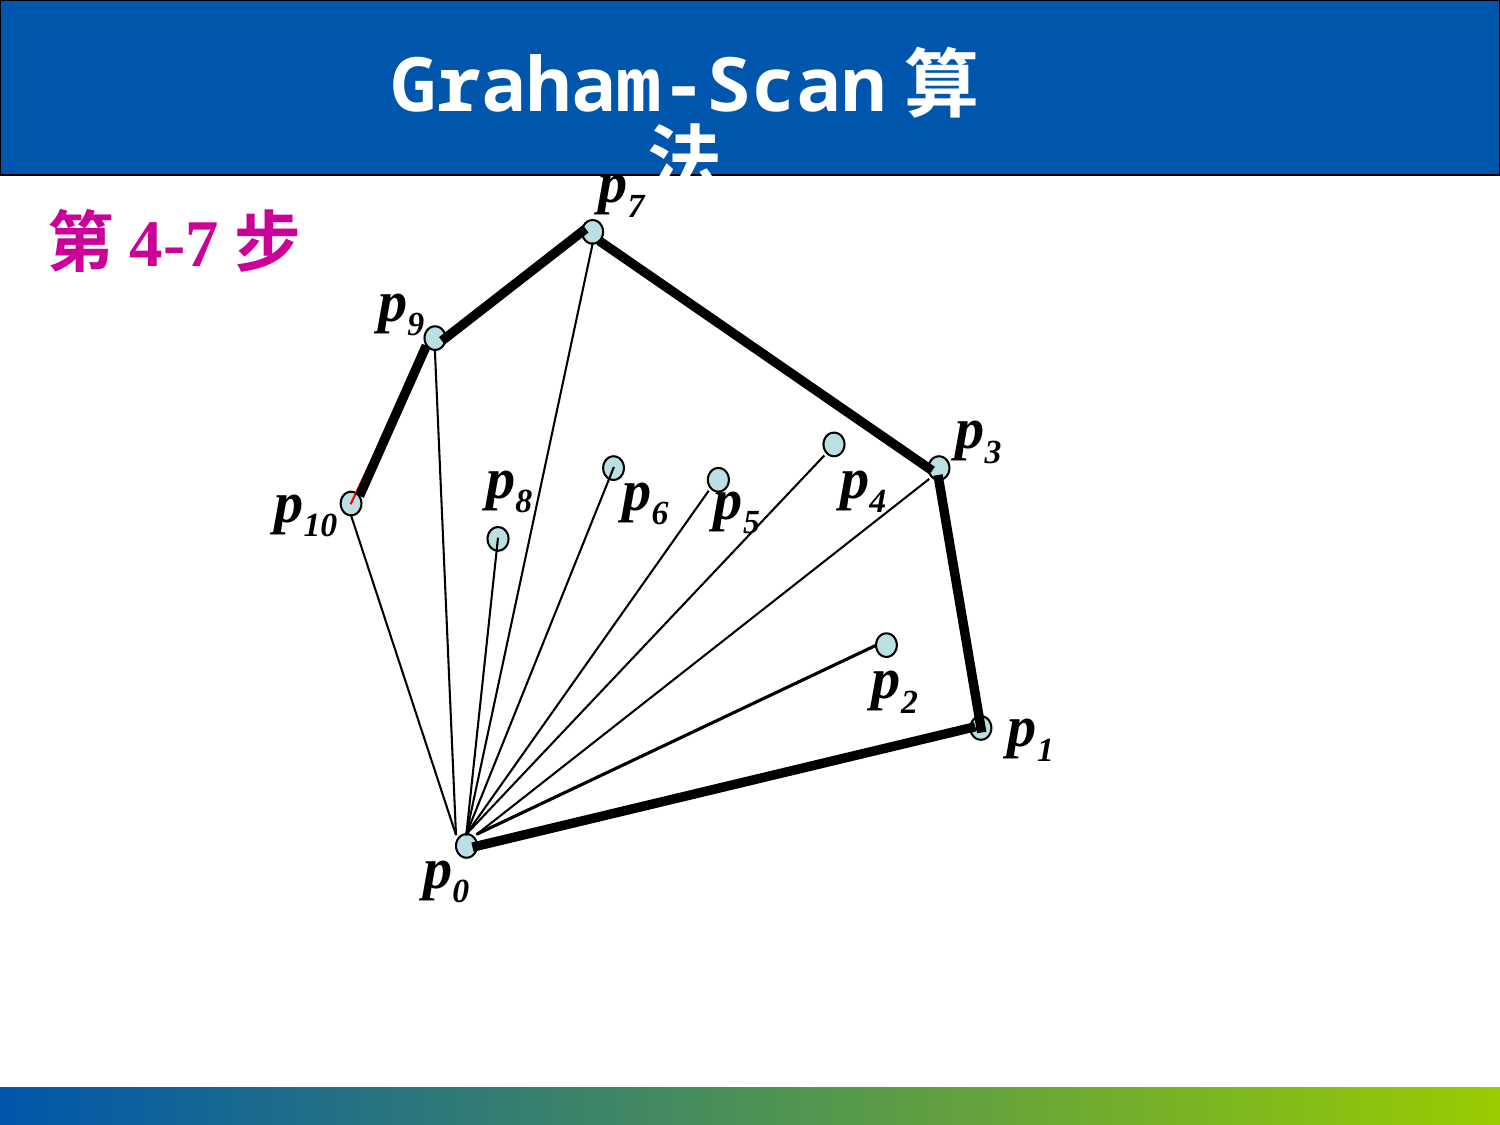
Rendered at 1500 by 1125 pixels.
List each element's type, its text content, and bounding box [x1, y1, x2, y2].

text_box p3 [940, 382, 1017, 478]
text_box [603, 458, 607, 478]
text_box [440, 327, 446, 349]
text_box [487, 527, 509, 551]
text_box Graham-Scan算法 [360, 42, 1011, 147]
text_box [353, 491, 362, 516]
text_box 第4-7步 [32, 191, 332, 287]
text_box p7 [583, 147, 660, 232]
text_box p5 [699, 453, 776, 549]
text_box [582, 227, 604, 244]
text_box p8 [471, 432, 548, 527]
text_box p0 [408, 822, 485, 917]
text_box p10 [259, 456, 353, 551]
text_box p6 [607, 444, 684, 539]
text_box p9 [363, 255, 440, 350]
text_box p2 [856, 633, 933, 728]
text_box [928, 456, 945, 480]
text_box p1 [993, 680, 1070, 776]
text_box p4 [825, 432, 902, 527]
text_box [970, 716, 992, 740]
